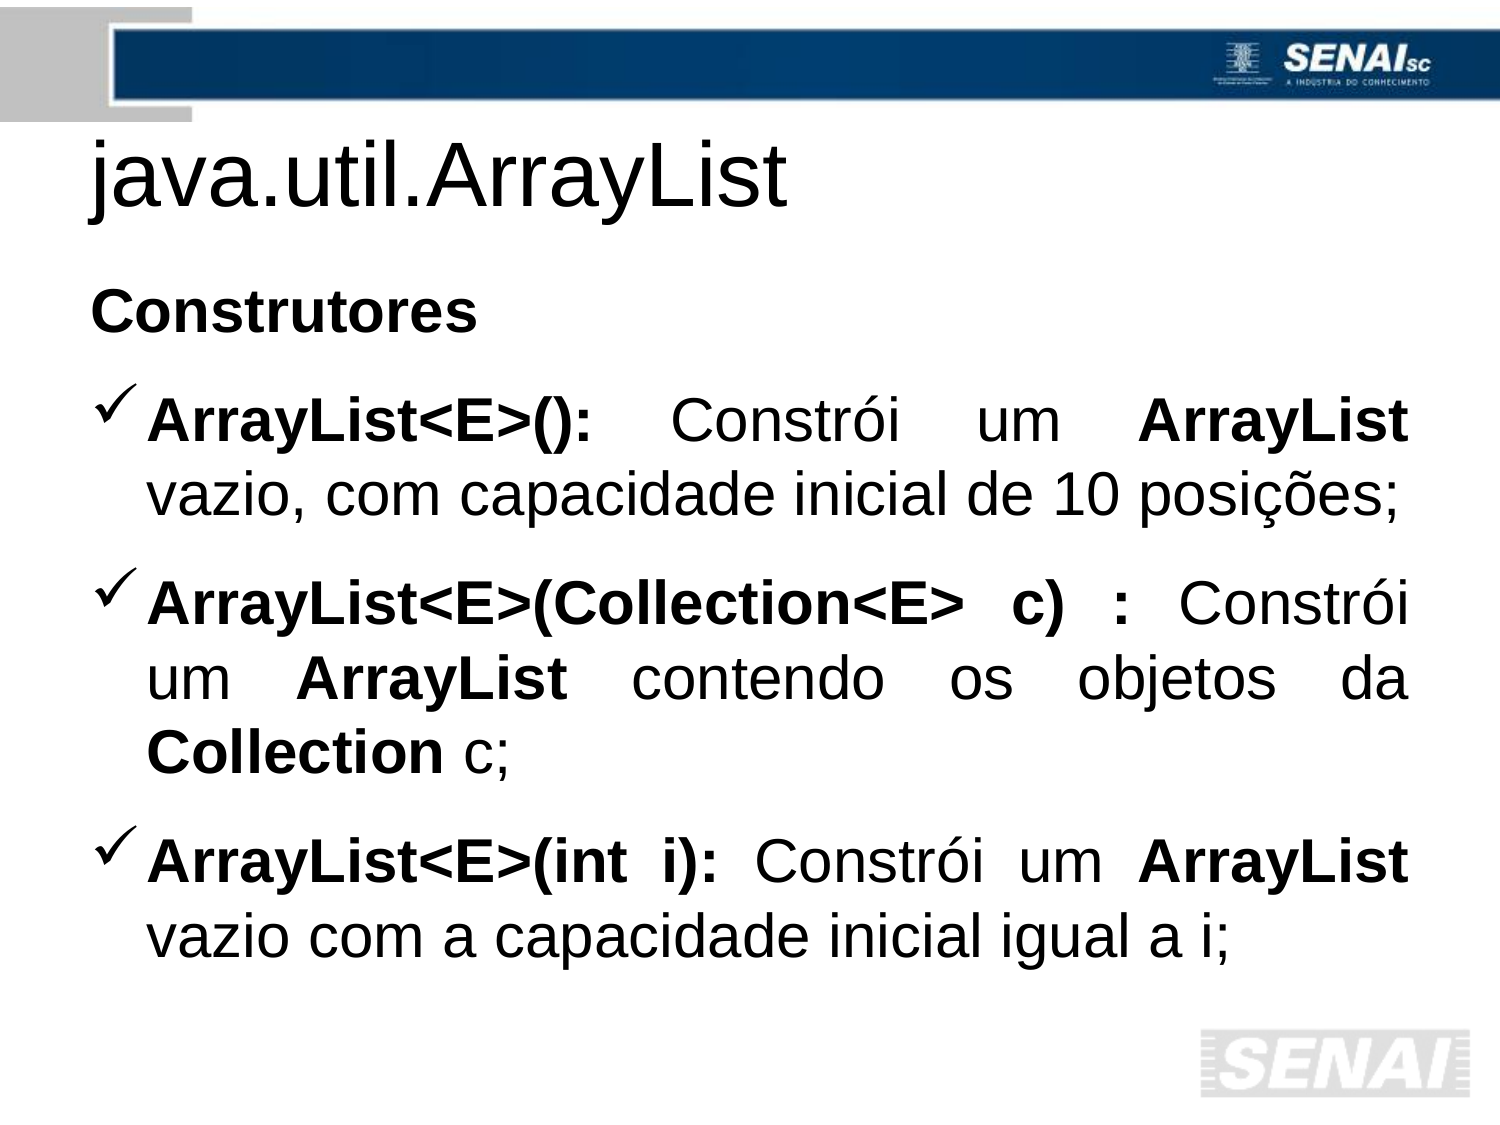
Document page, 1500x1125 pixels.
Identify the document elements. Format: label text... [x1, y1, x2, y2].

list Construtores ArrayList<E>(): Constrói um ArrayList vazio, com capacidade inicial de 10 posições; ArrayList<E>(Collection<E> c) : Constrói um ArrayList contendo os objetos da Collection c; ArrayList<E>(int i): Constrói um ArrayList vazio com a capacidade inicial igual a i; [75, 262, 1425, 1005]
title java.util.ArrayList [75, 45, 1425, 233]
picture [0, 7, 1500, 122]
